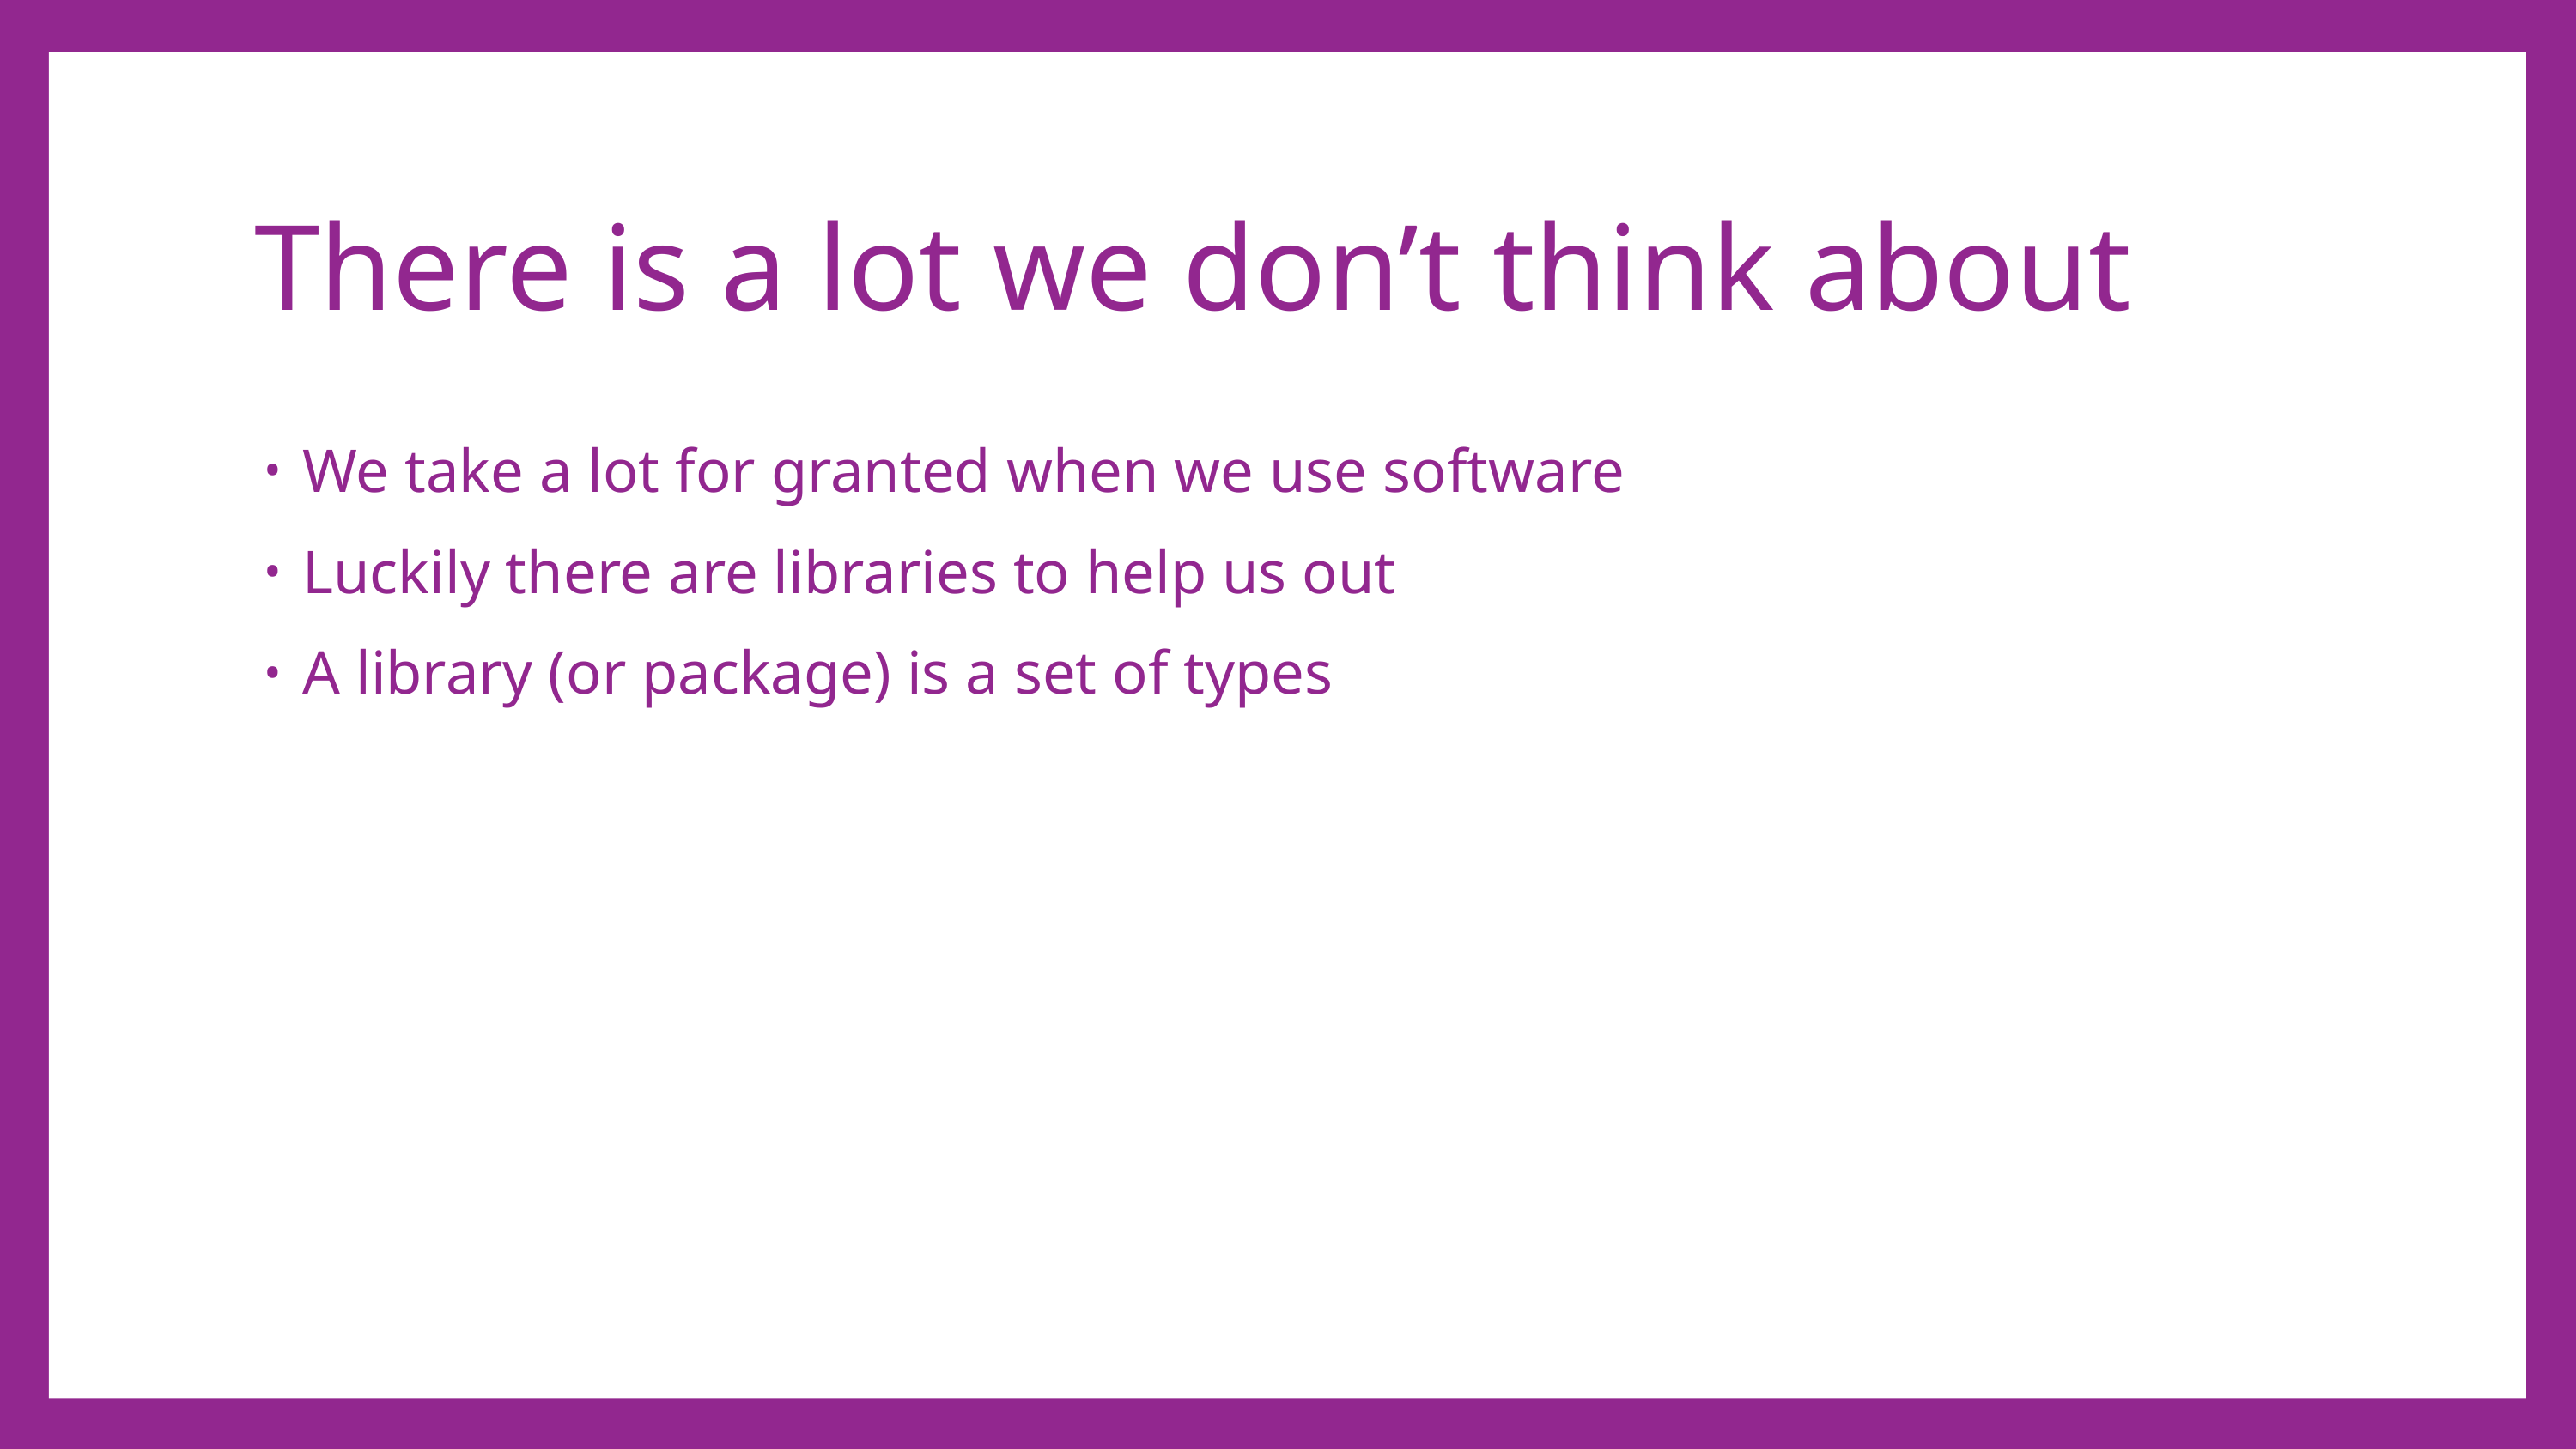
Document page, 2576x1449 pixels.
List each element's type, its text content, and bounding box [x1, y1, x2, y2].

title There is a lot we don’t think about [241, 129, 2329, 415]
list We take a lot for granted when we use software Luckily there are libraries to help us out A library (or package) is a set of types [241, 434, 2328, 1288]
